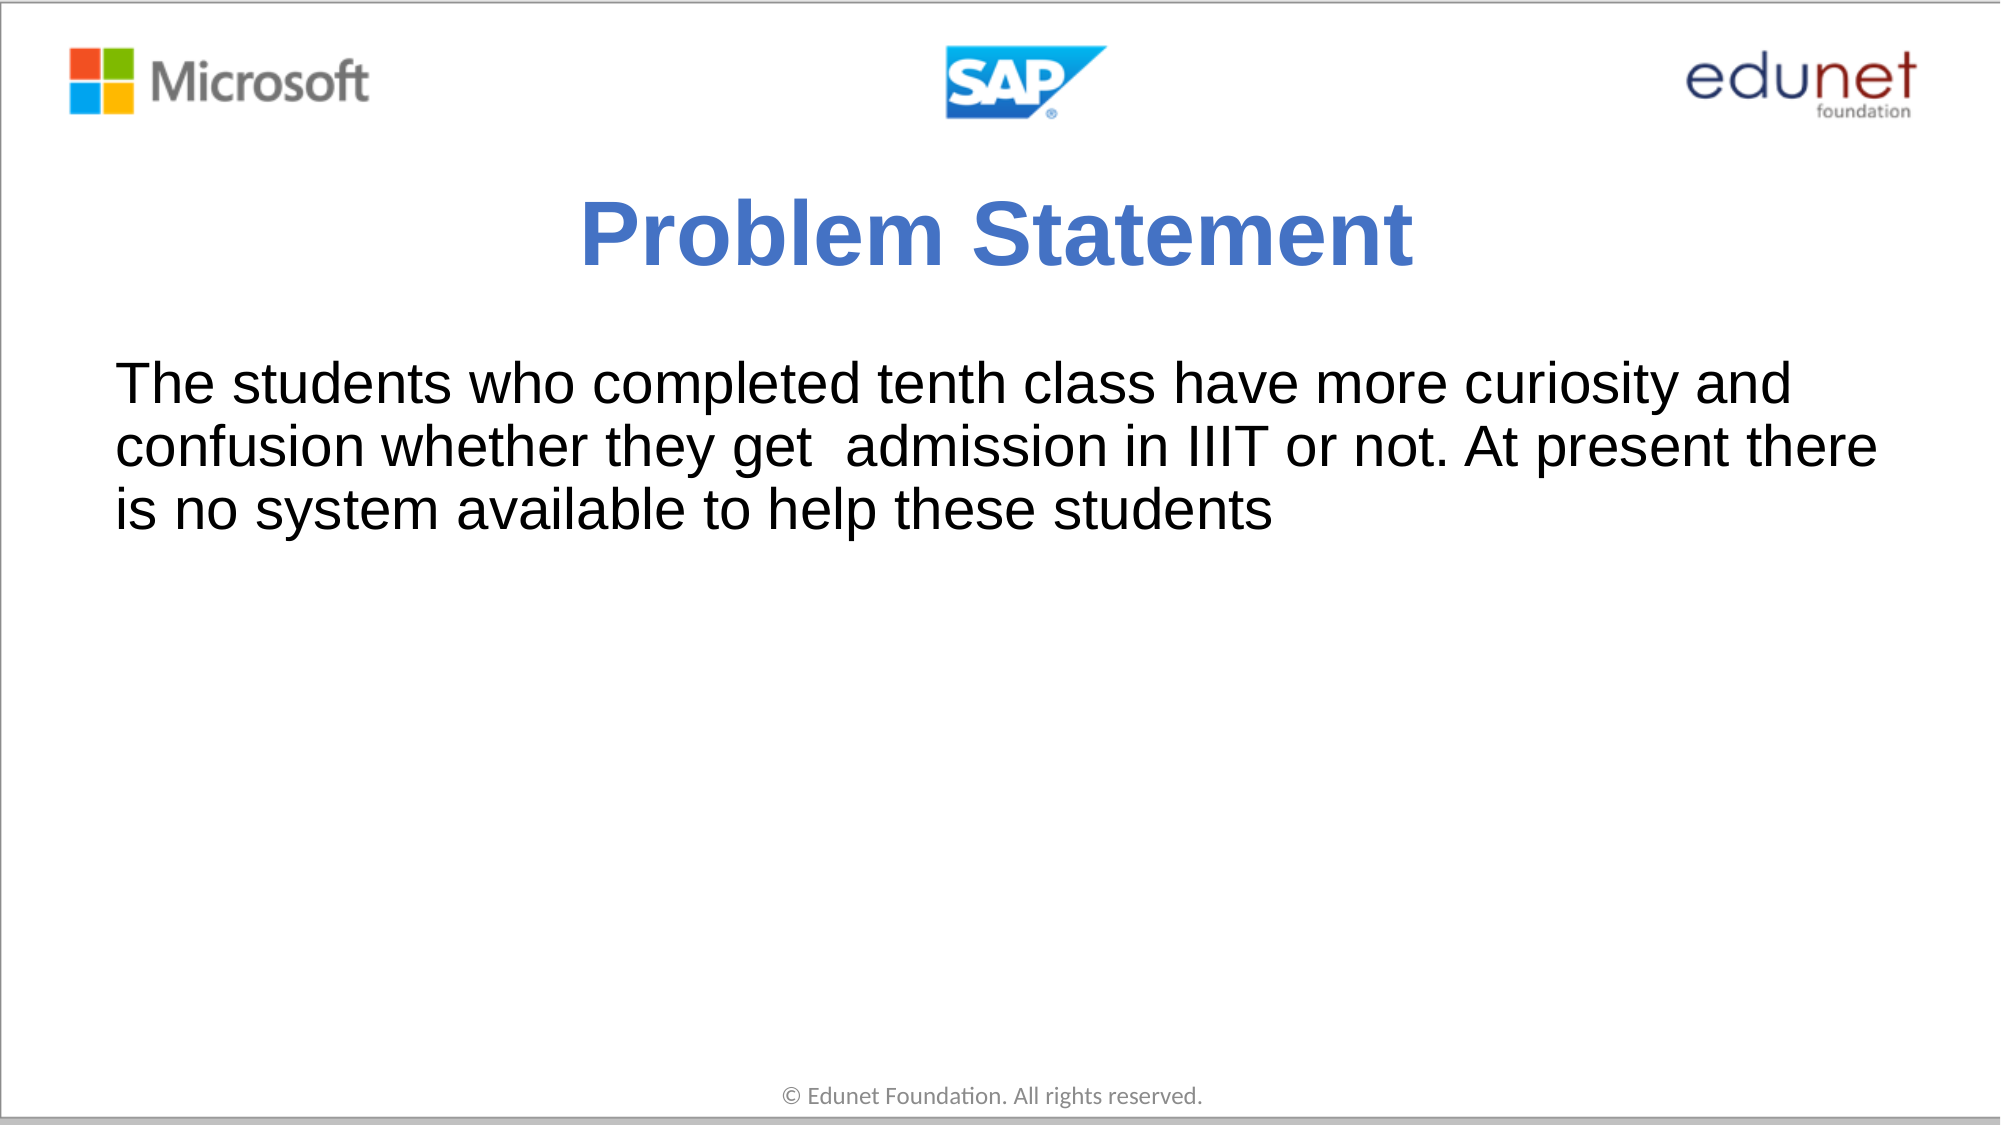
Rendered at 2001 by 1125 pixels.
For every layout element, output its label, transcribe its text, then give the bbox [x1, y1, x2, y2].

subtitle The students who completed tenth class have more curiosity and confusion whether they get admission in IIIT or not. At present there is no system available to help these students [100, 346, 1931, 1063]
title Problem Statement [247, 158, 1748, 293]
picture [0, 0, 2001, 1125]
footer © Edunet Foundation. All rights reserved. [655, 1065, 1331, 1125]
